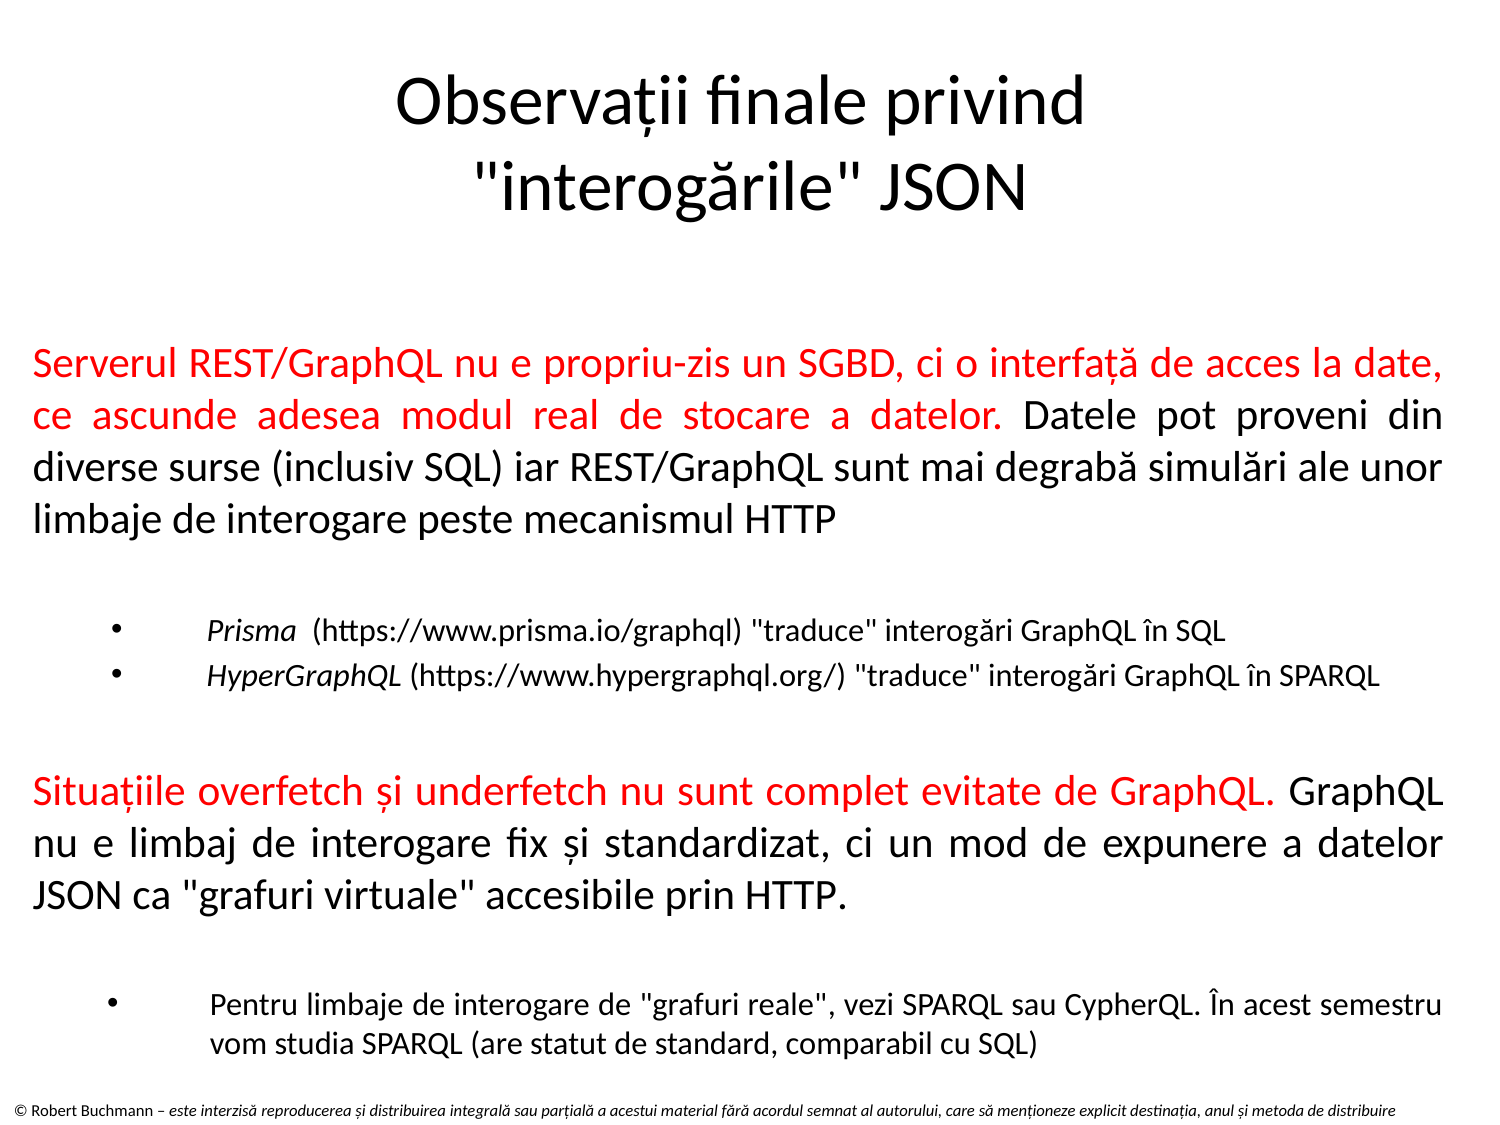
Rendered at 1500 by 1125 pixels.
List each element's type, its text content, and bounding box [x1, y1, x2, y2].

list Serverul REST/GraphQL nu e propriu-zis un SGBD, ci o interfață de acces la date, ce ascunde adesea modul real de stocare a datelor. Datele pot proveni din diverse surse (inclusiv SQL) iar REST/GraphQL sunt mai degrabă simulări ale unor limbaje de interogare peste mecanismul HTTP Prisma (https://www.prisma.io/graphql) "traduce" interogări GraphQL în SQL HyperGraphQL (https://www.hypergraphql.org/) "traduce" interogări GraphQL în SPARQL Situațiile overfetch și underfetch nu sunt complet evitate de GraphQL. GraphQL nu e limbaj de interogare fix și standardizat, ci un mod de expunere a datelor JSON ca "grafuri virtuale" accesibile prin HTTP. Pentru limbaje de interogare de "grafuri reale", vezi SPARQL sau CypherQL. În acest semestru vom studia SPARQL (are statut de standard, comparabil cu SQL) [17, 326, 1459, 1069]
title Observații finale privind "interogările" JSON [75, 45, 1425, 233]
